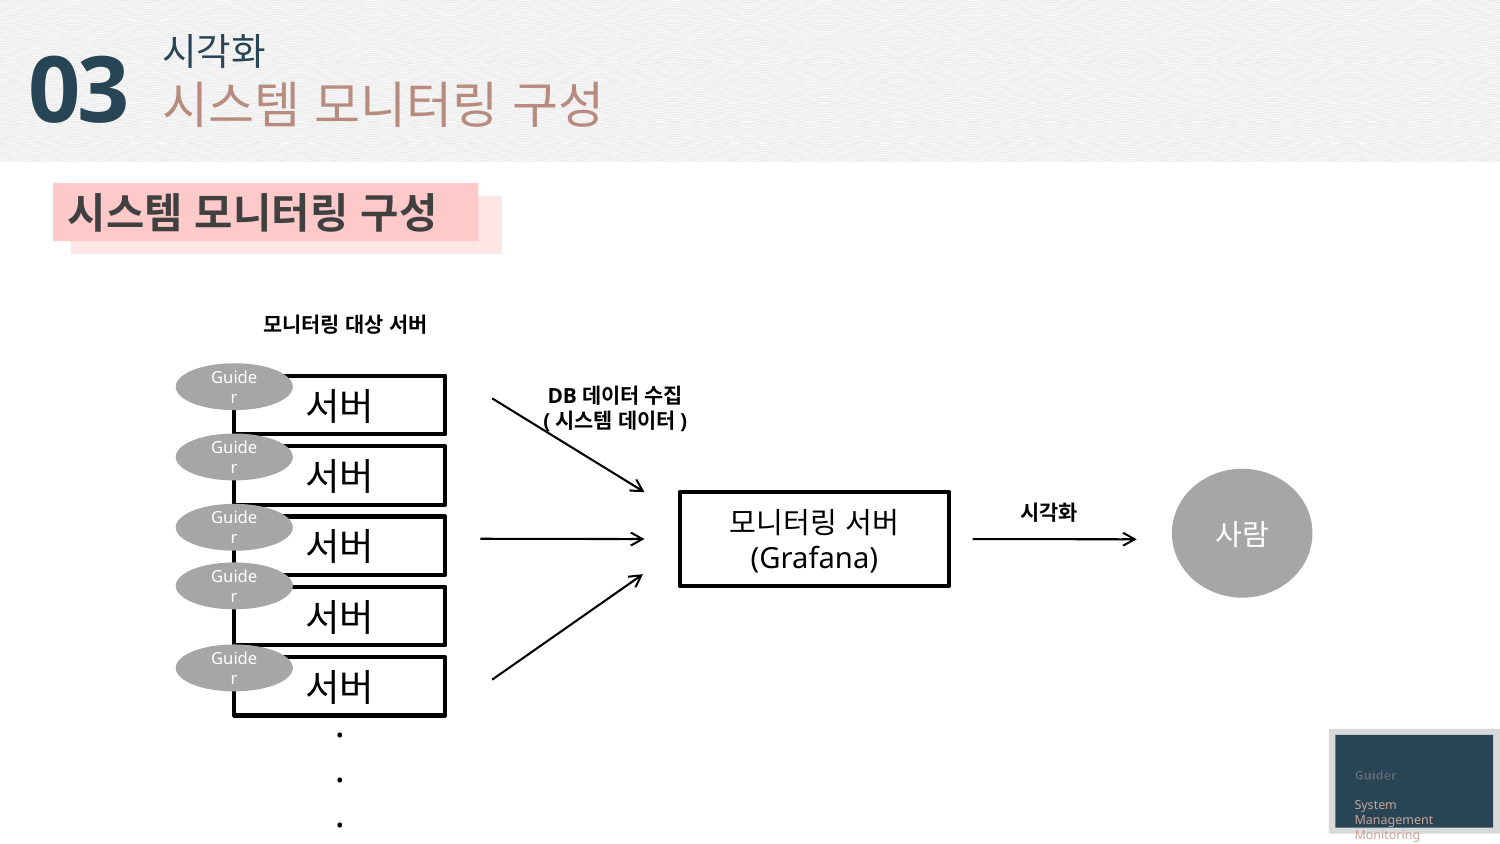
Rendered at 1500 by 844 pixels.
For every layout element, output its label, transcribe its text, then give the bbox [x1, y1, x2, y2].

text_box . . . [281, 692, 399, 842]
text_box 서버 [232, 444, 447, 507]
text_box 서버 [232, 585, 447, 647]
text_box 사람 [1169, 466, 1315, 600]
text_box Guider [173, 501, 295, 553]
text_box Guider [173, 431, 295, 483]
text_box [52, 182, 503, 255]
text_box Guider [173, 560, 295, 612]
text_box Guider [173, 361, 295, 413]
text_box 서버 [232, 514, 447, 577]
text_box 모니터링 대상 서버 [128, 304, 563, 345]
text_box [491, 398, 645, 493]
text_box 모니터링 서버 (Grafana) [678, 490, 951, 588]
text_box 서버 [232, 374, 445, 436]
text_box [491, 573, 644, 680]
text_box 서버 [232, 655, 447, 718]
text_box [0, 0, 1500, 164]
text_box 시각화 [949, 492, 1149, 532]
text_box DB데이터 수집 (시스템 데이터) [445, 374, 786, 440]
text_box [1328, 728, 1500, 844]
text_box Guider [173, 642, 295, 694]
text_box 시각화 시스템 모니터링 구성 [147, 20, 1117, 141]
text_box 03 [13, 23, 161, 149]
text_box 시스템 모니터링 구성 [53, 179, 1341, 244]
